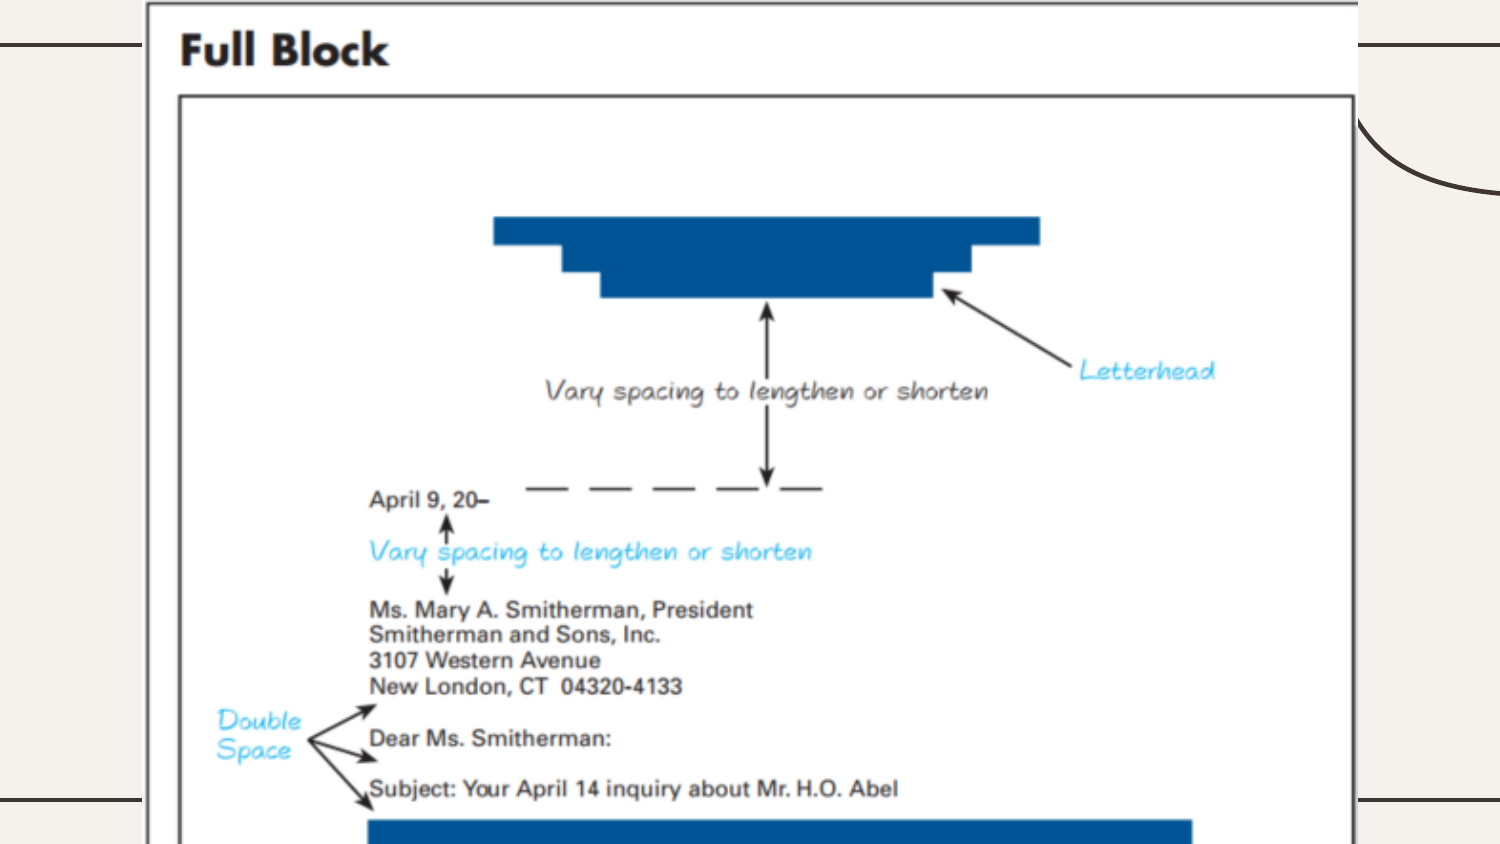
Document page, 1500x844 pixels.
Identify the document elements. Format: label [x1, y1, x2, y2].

picture [141, 0, 1359, 844]
